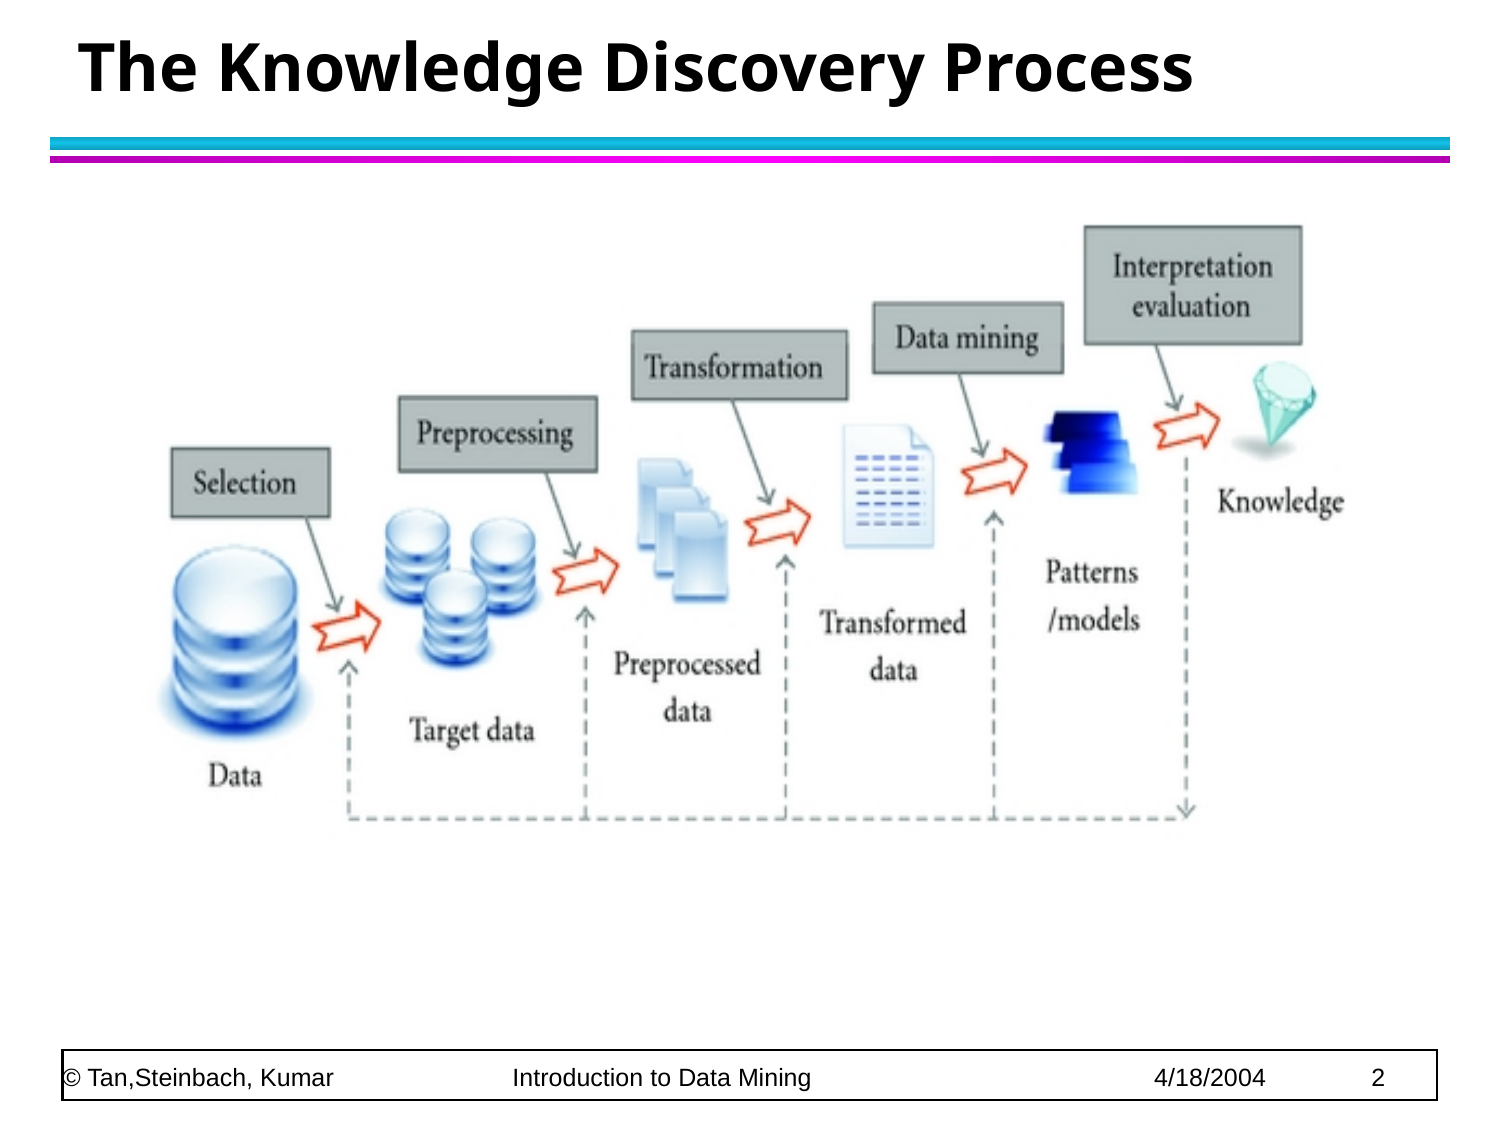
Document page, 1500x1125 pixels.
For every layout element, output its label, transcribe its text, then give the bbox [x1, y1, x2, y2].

title The Knowledge Discovery Process [62, 24, 1421, 113]
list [87, 174, 1388, 913]
